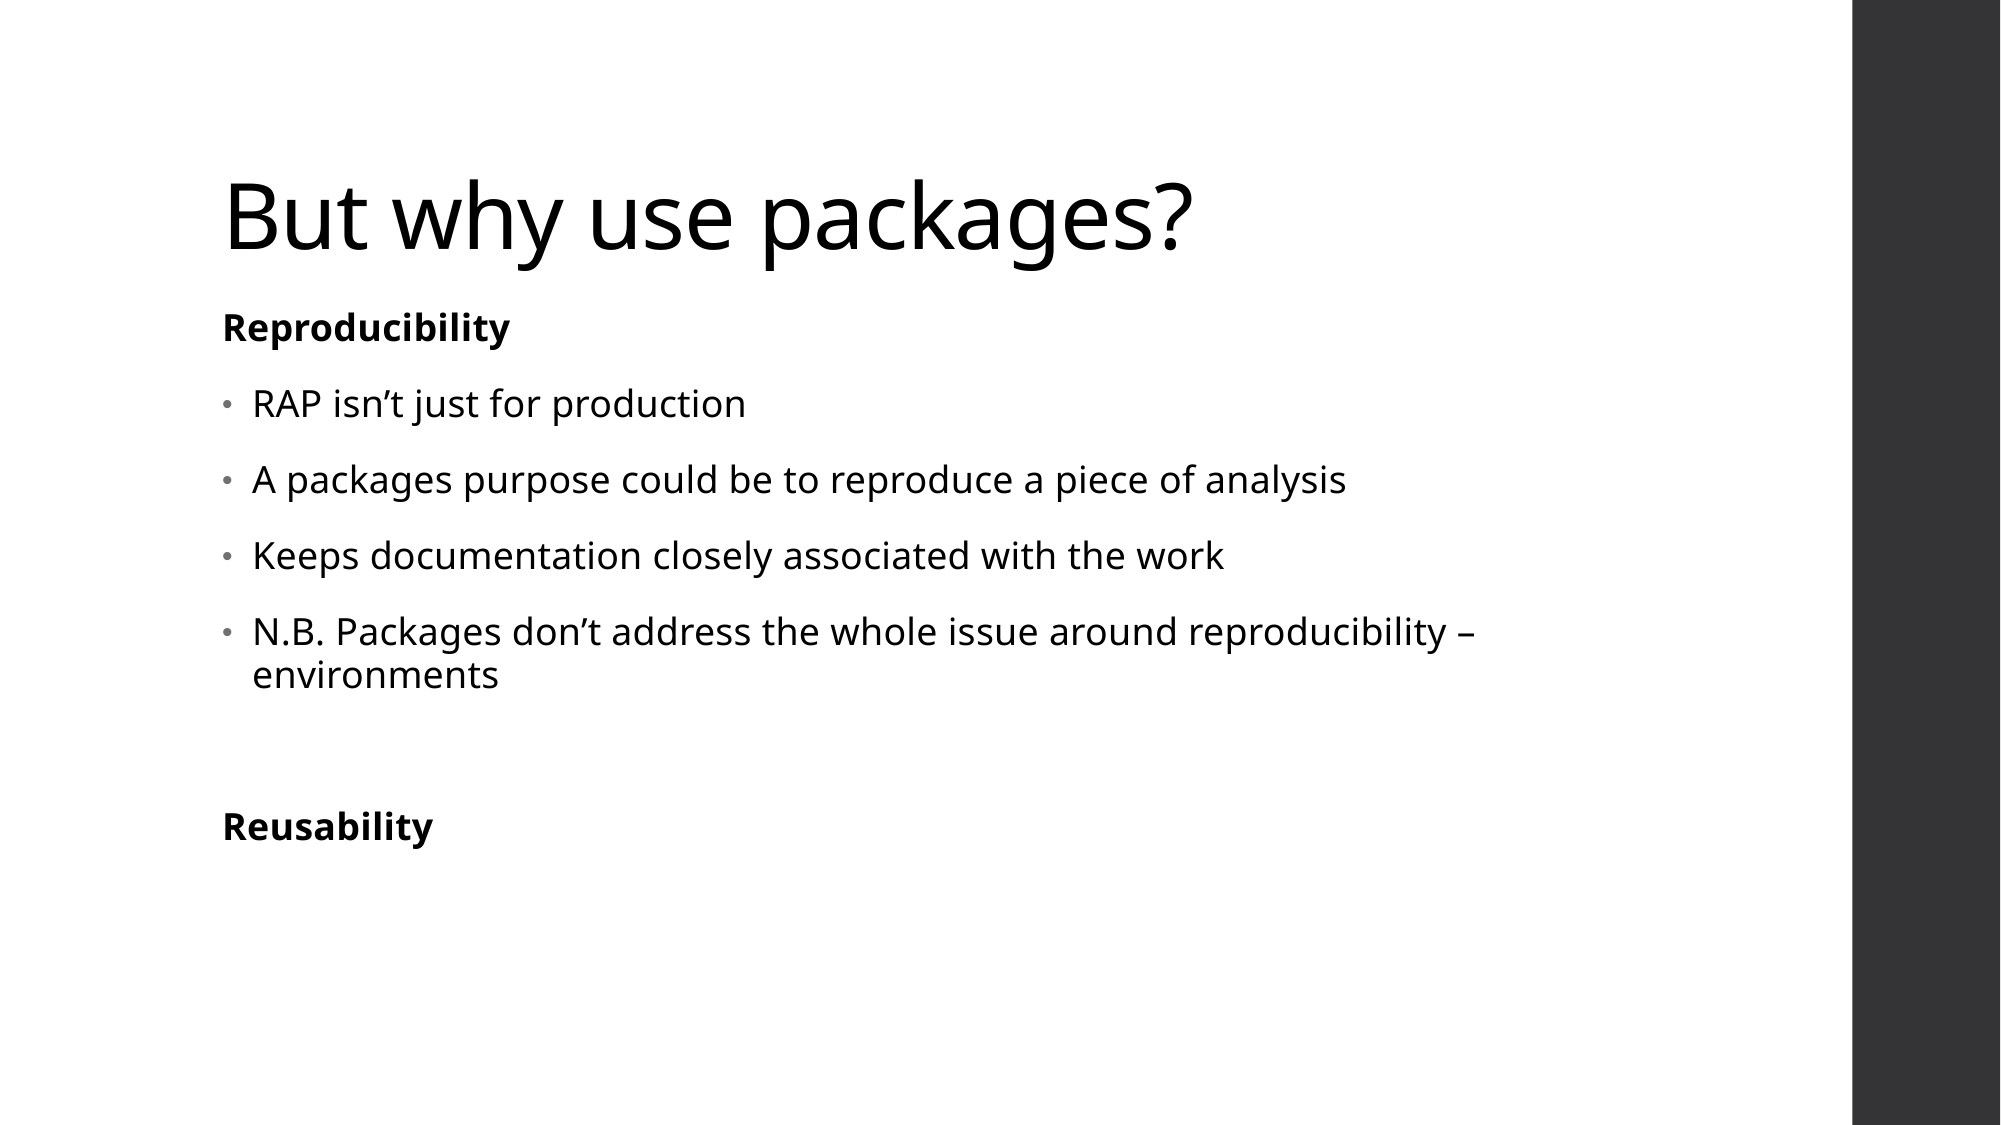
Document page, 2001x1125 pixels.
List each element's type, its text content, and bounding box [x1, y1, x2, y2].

title But why use packages? [206, 60, 1797, 278]
list Reproducibility RAP isn’t just for production A packages purpose could be to reproduce a piece of analysis Keeps documentation closely associated with the work N.B. Packages don’t address the whole issue around reproducibility – environments Reusability [206, 299, 1617, 1014]
